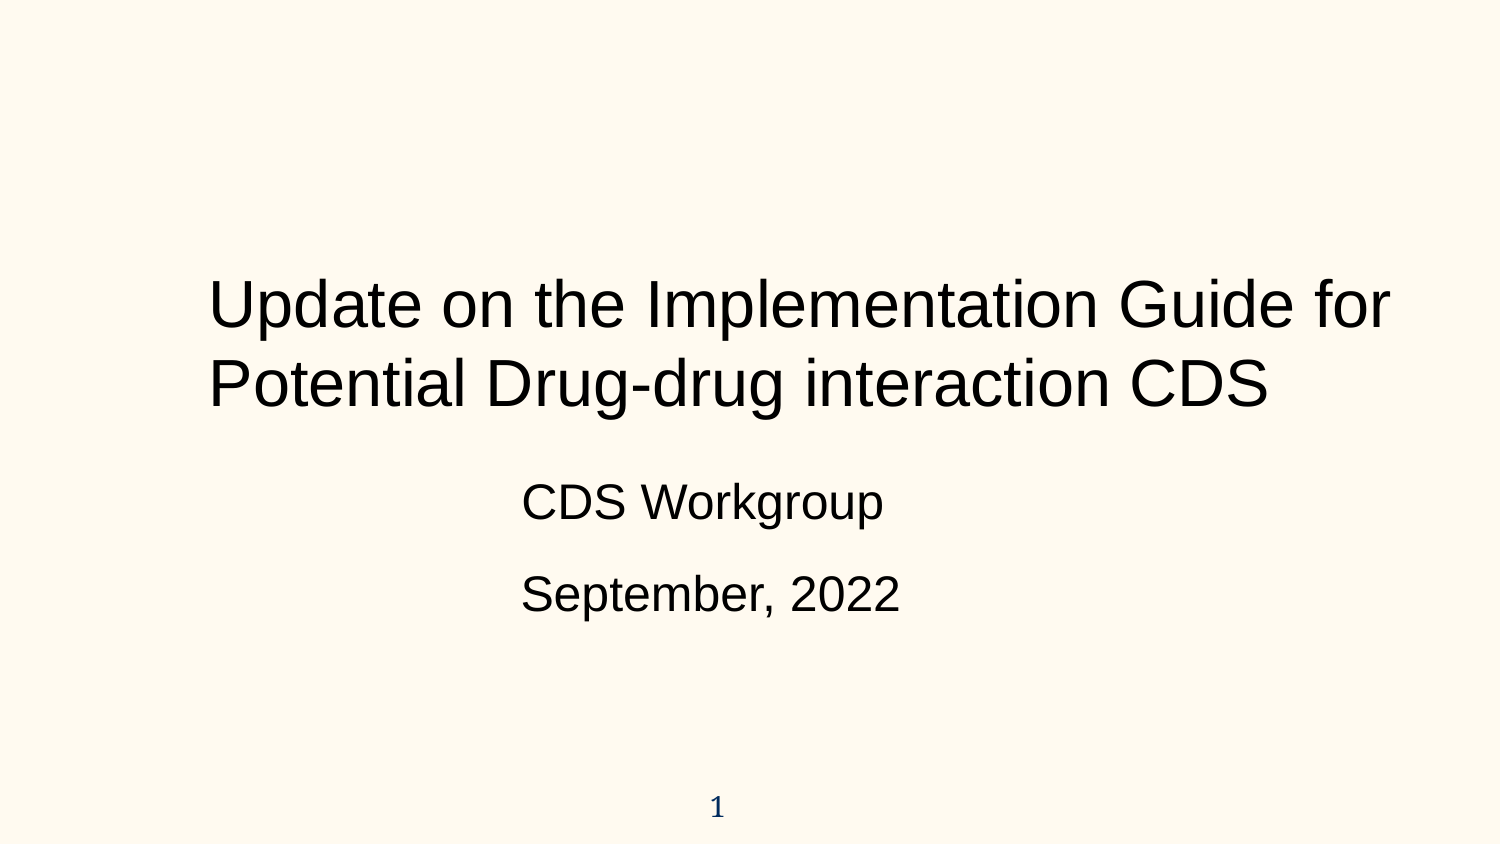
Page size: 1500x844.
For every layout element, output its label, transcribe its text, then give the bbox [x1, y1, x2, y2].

text_box September, 2022 [355, 554, 1273, 629]
subtitle CDS Workgroup [506, 461, 969, 523]
text_box Update on the Implementation Guide for Potential Drug-drug interaction CDS [193, 252, 1427, 428]
